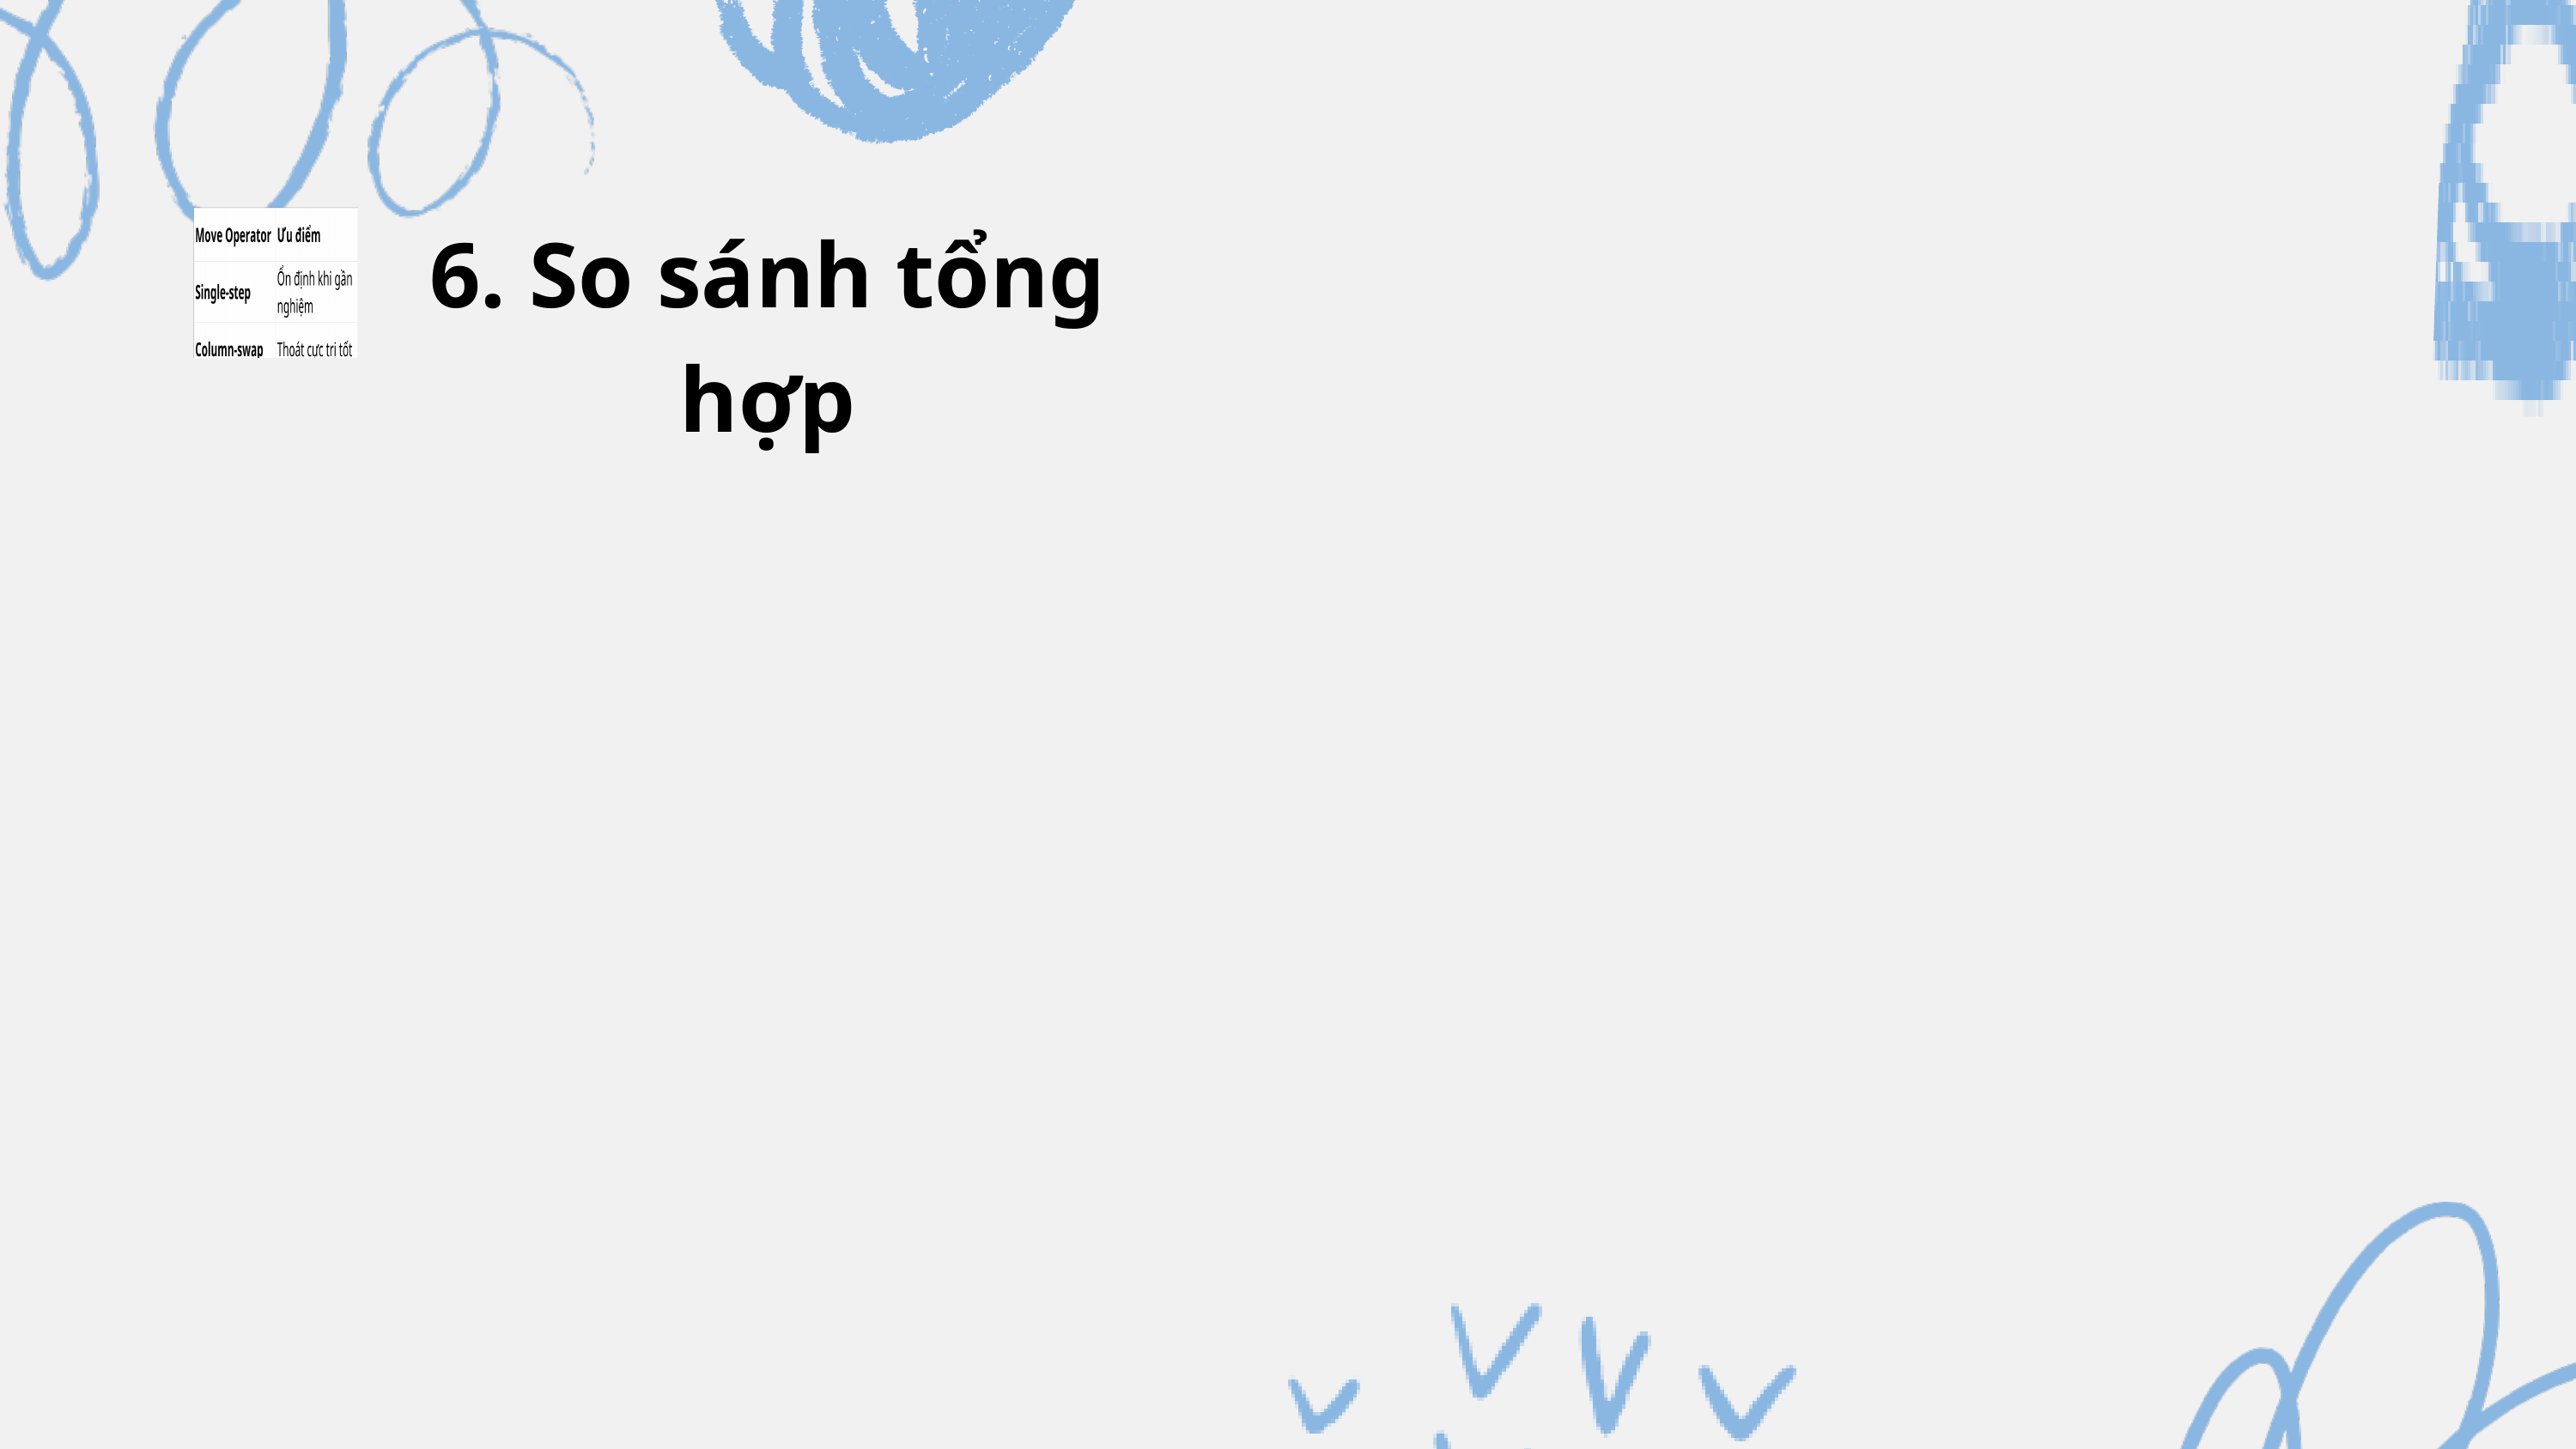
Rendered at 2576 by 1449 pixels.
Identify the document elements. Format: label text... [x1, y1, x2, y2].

text_box [2162, 1202, 2576, 1449]
text_box [0, 0, 596, 282]
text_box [122, 354, 1186, 797]
text_box [2431, 0, 2576, 419]
text_box [1288, 1303, 1862, 1449]
picture [179, 179, 358, 354]
text_box 6. So sánh tổng hợp [330, 200, 1206, 451]
text_box [704, 0, 1113, 145]
